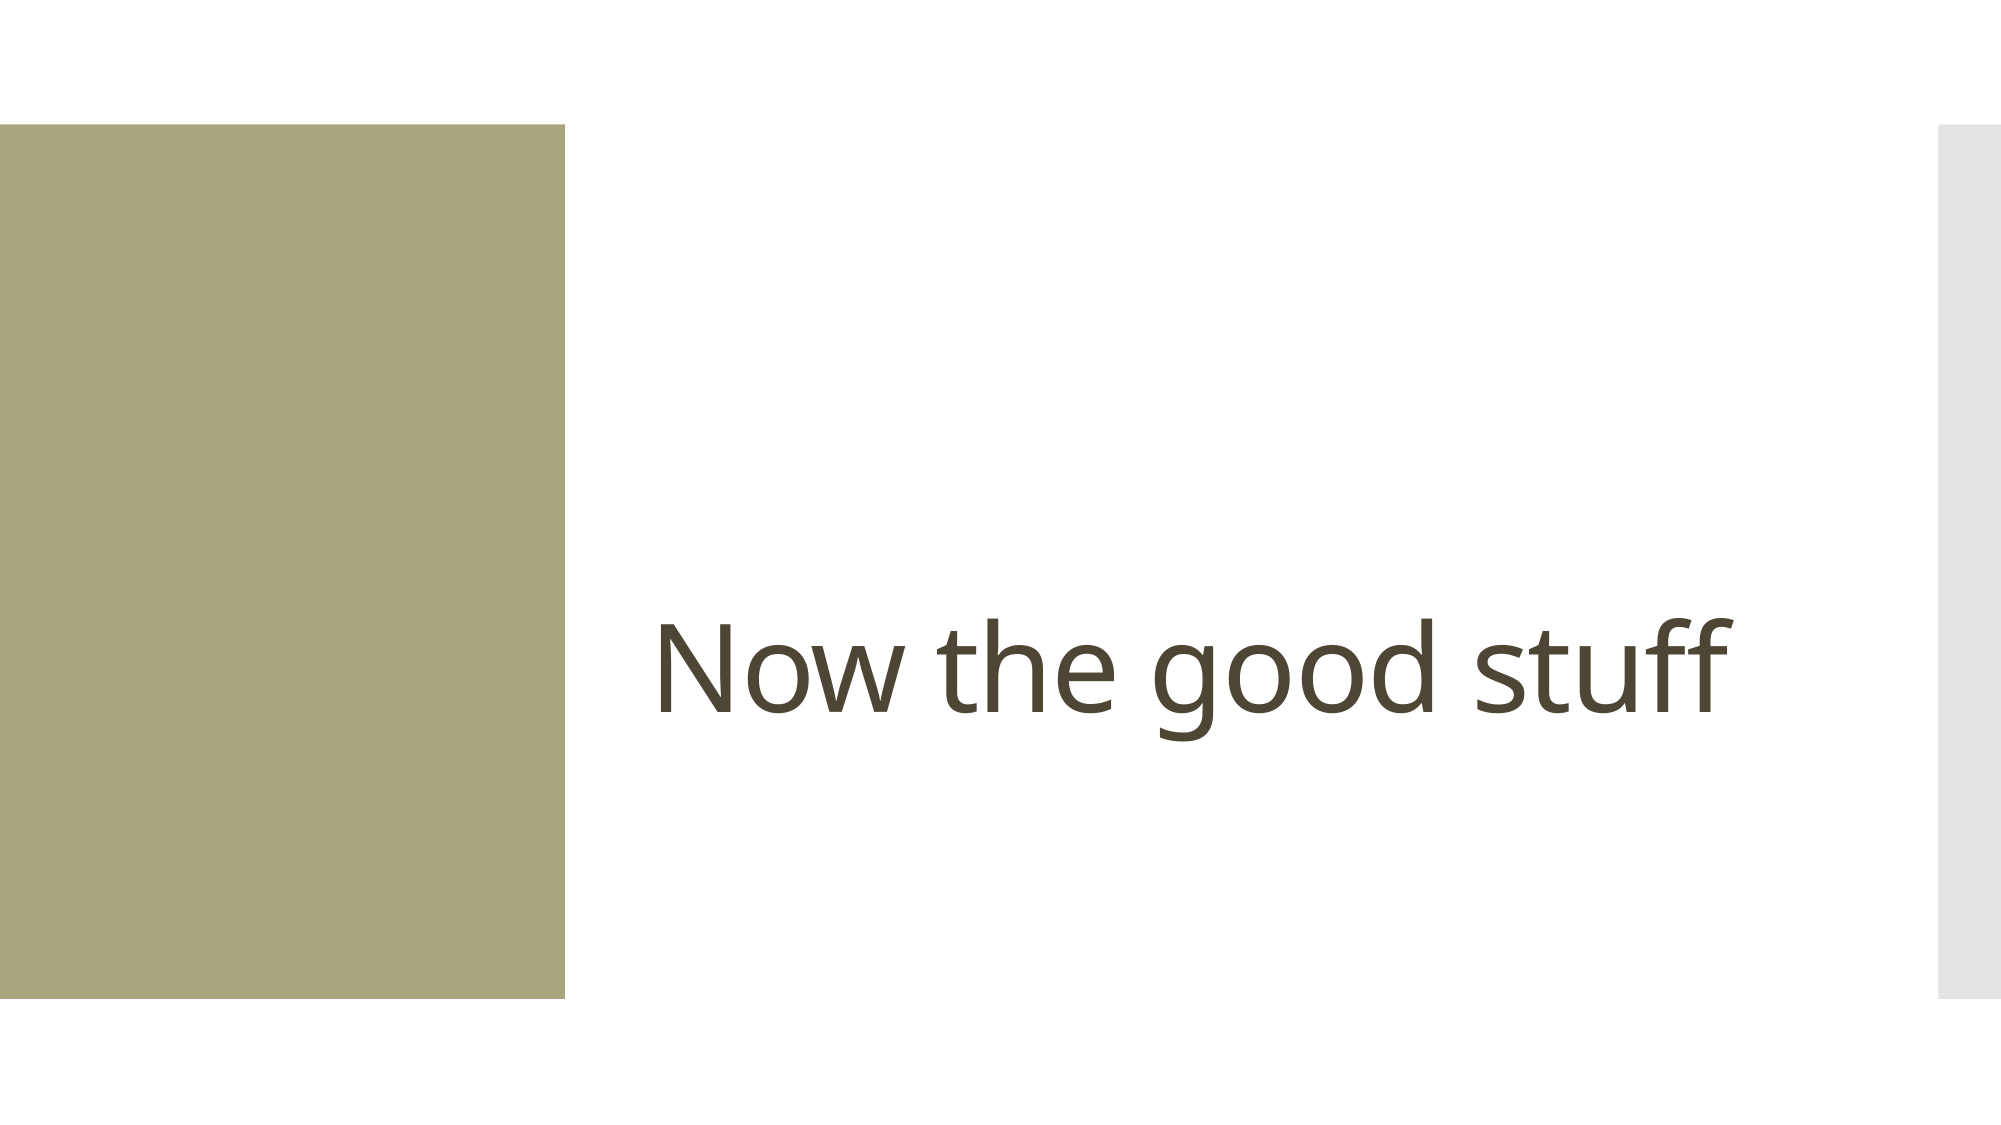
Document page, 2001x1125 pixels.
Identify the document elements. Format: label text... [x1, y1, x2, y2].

title Now the good stuff [634, 213, 1835, 747]
